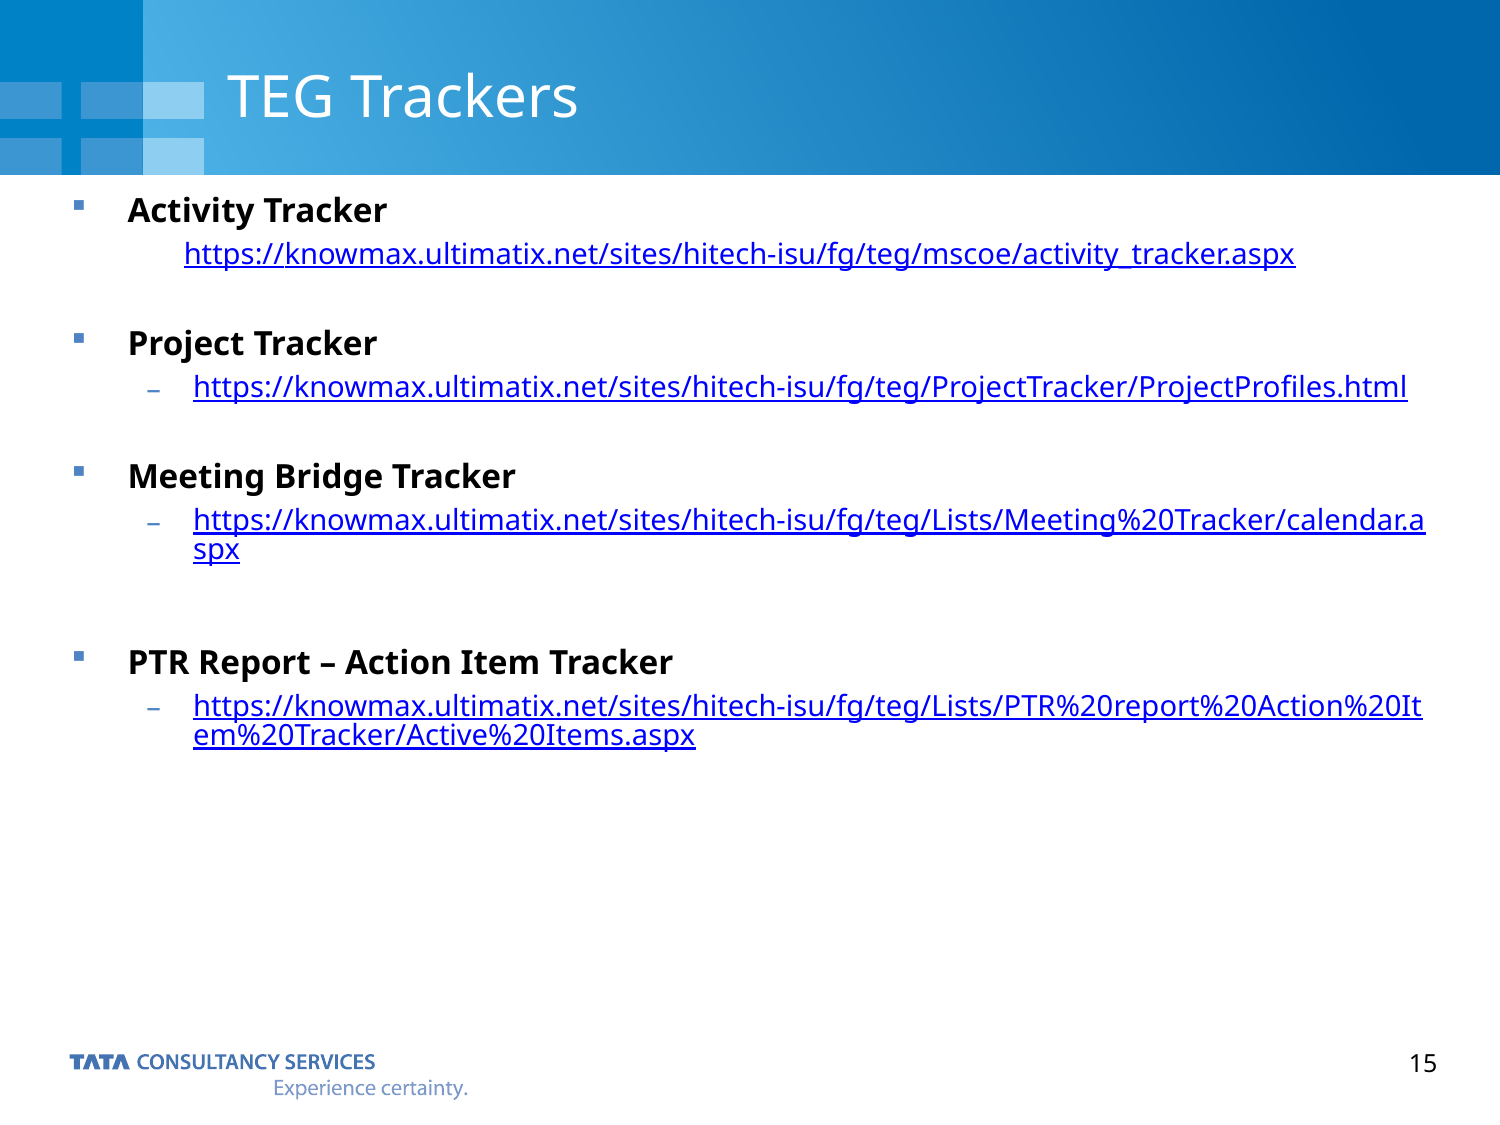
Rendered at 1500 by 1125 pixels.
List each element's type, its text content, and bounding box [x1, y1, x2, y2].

list Activity Tracker https://knowmax.ultimatix.net/sites/hitech-isu/fg/teg/mscoe/activity_tracker.aspx Project Tracker https://knowmax.ultimatix.net/sites/hitech-isu/fg/teg/ProjectTracker/ProjectProfiles.html Meeting Bridge Tracker https://knowmax.ultimatix.net/sites/hitech-isu/fg/teg/Lists/Meeting%20Tracker/calendar.aspx PTR Report – Action Item Tracker https://knowmax.ultimatix.net/sites/hitech-isu/fg/teg/Lists/PTR%20report%20Action%20Item%20Tracker/Active%20Items.aspx [56, 181, 1442, 1050]
title TEG Trackers [212, 54, 1450, 135]
